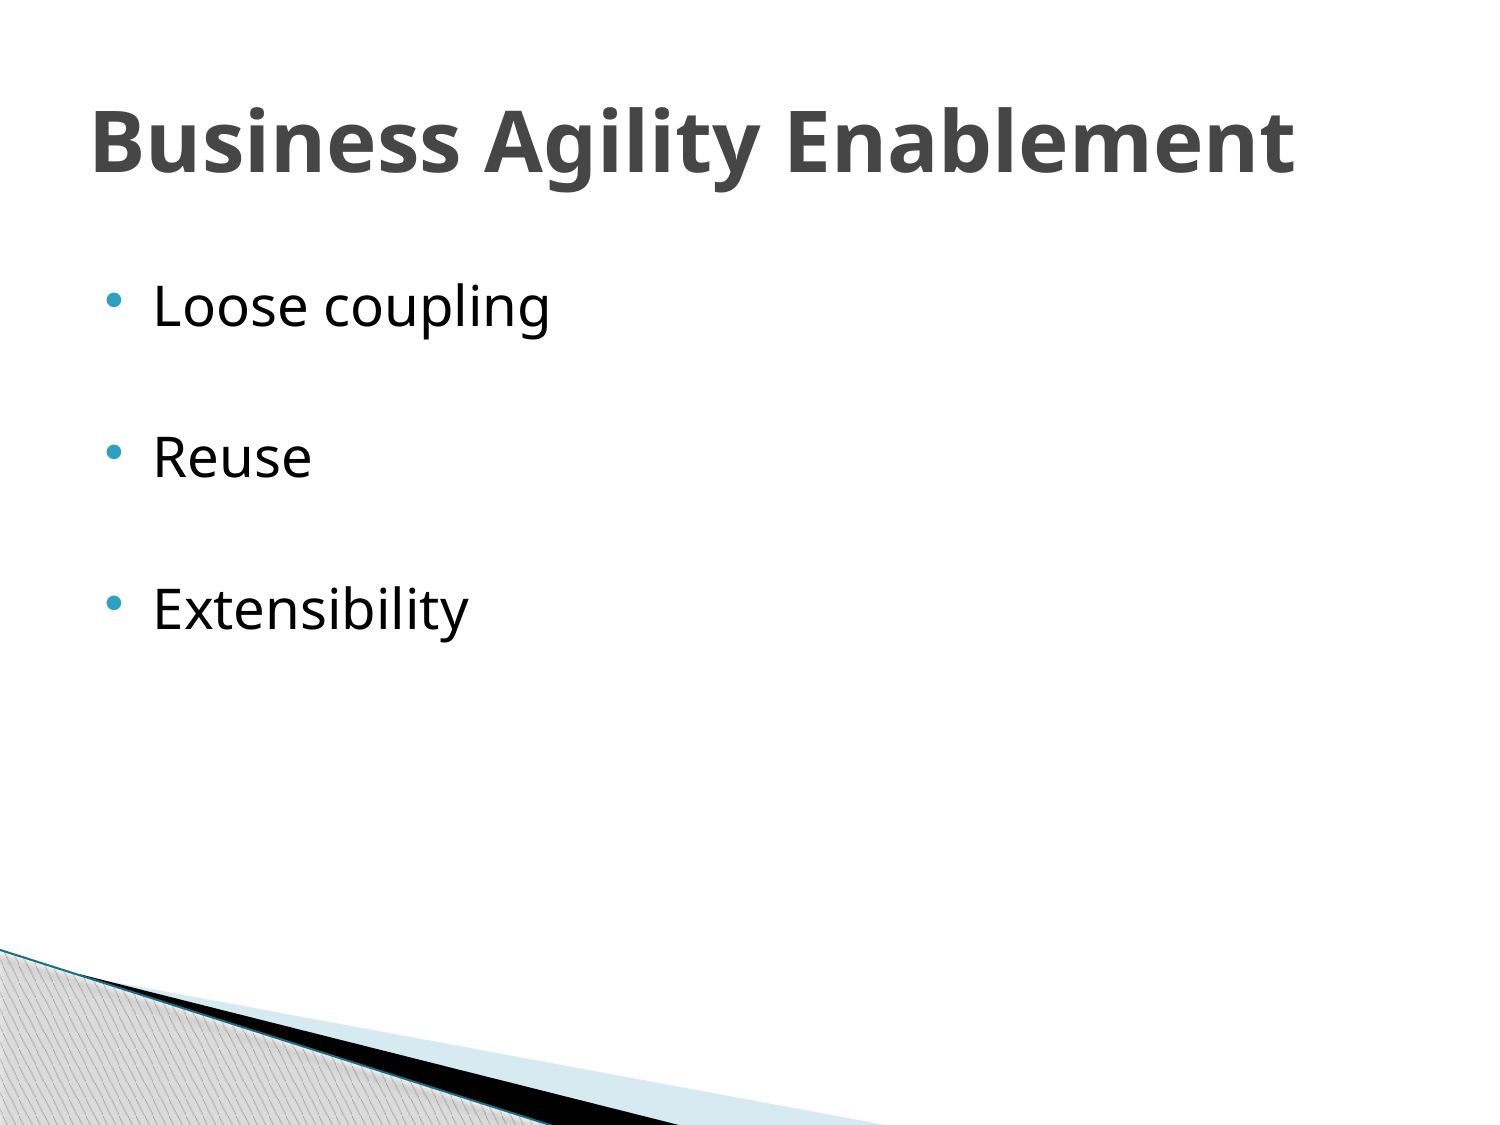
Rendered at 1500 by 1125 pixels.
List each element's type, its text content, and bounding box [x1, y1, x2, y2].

title Business Agility Enablement [74, 51, 1425, 226]
list Loose coupling Reuse Extensibility [74, 263, 1425, 993]
